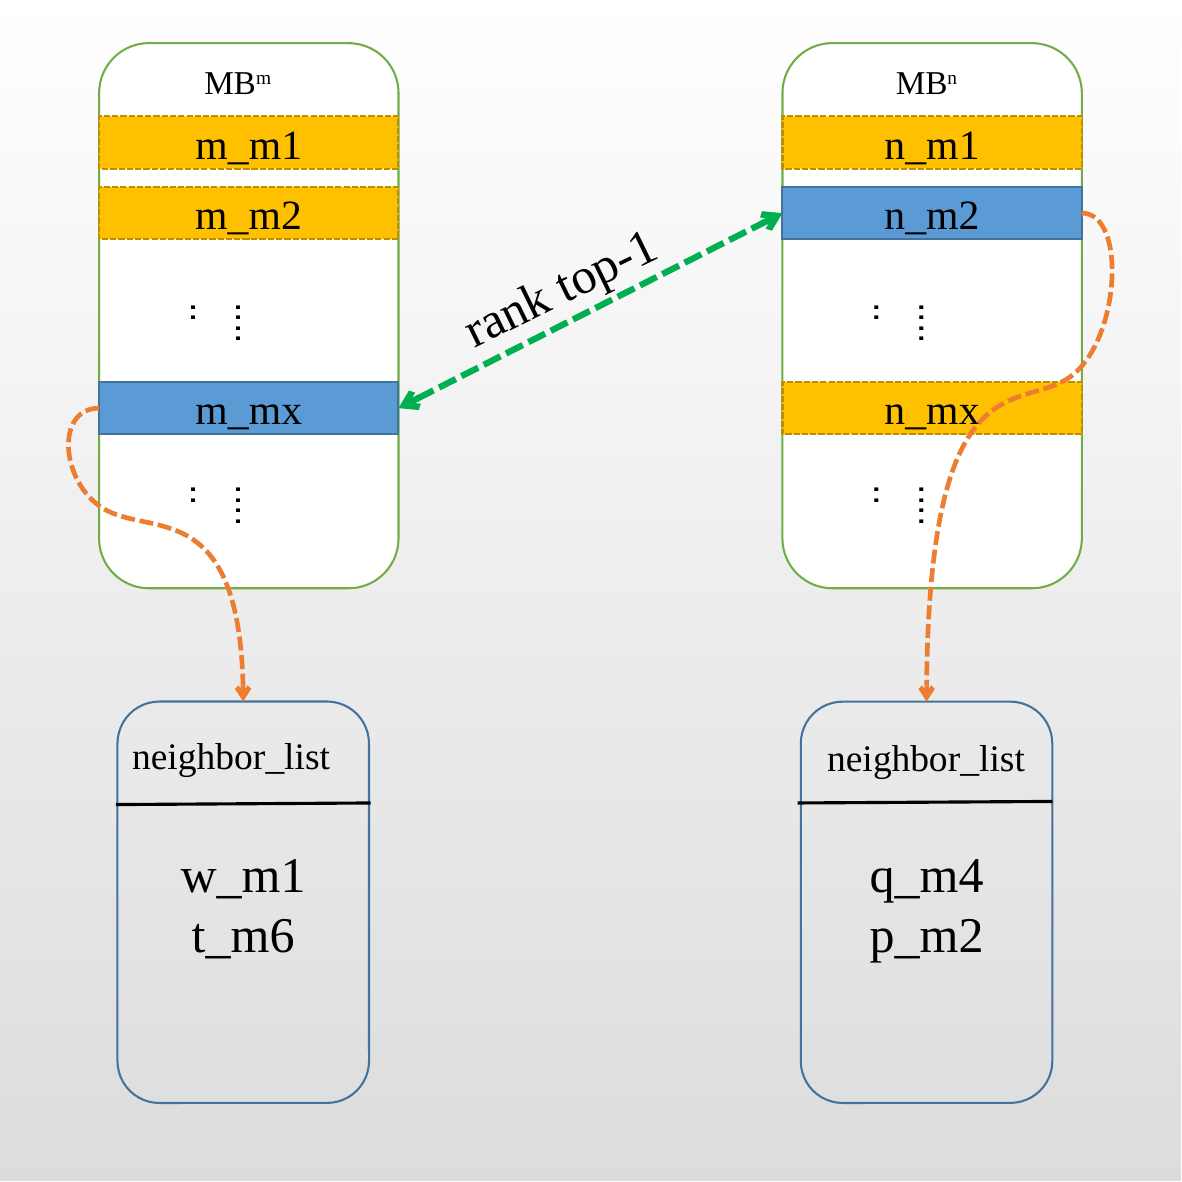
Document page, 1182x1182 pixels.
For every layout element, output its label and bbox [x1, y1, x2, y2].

text_box [99, 43, 1082, 1103]
